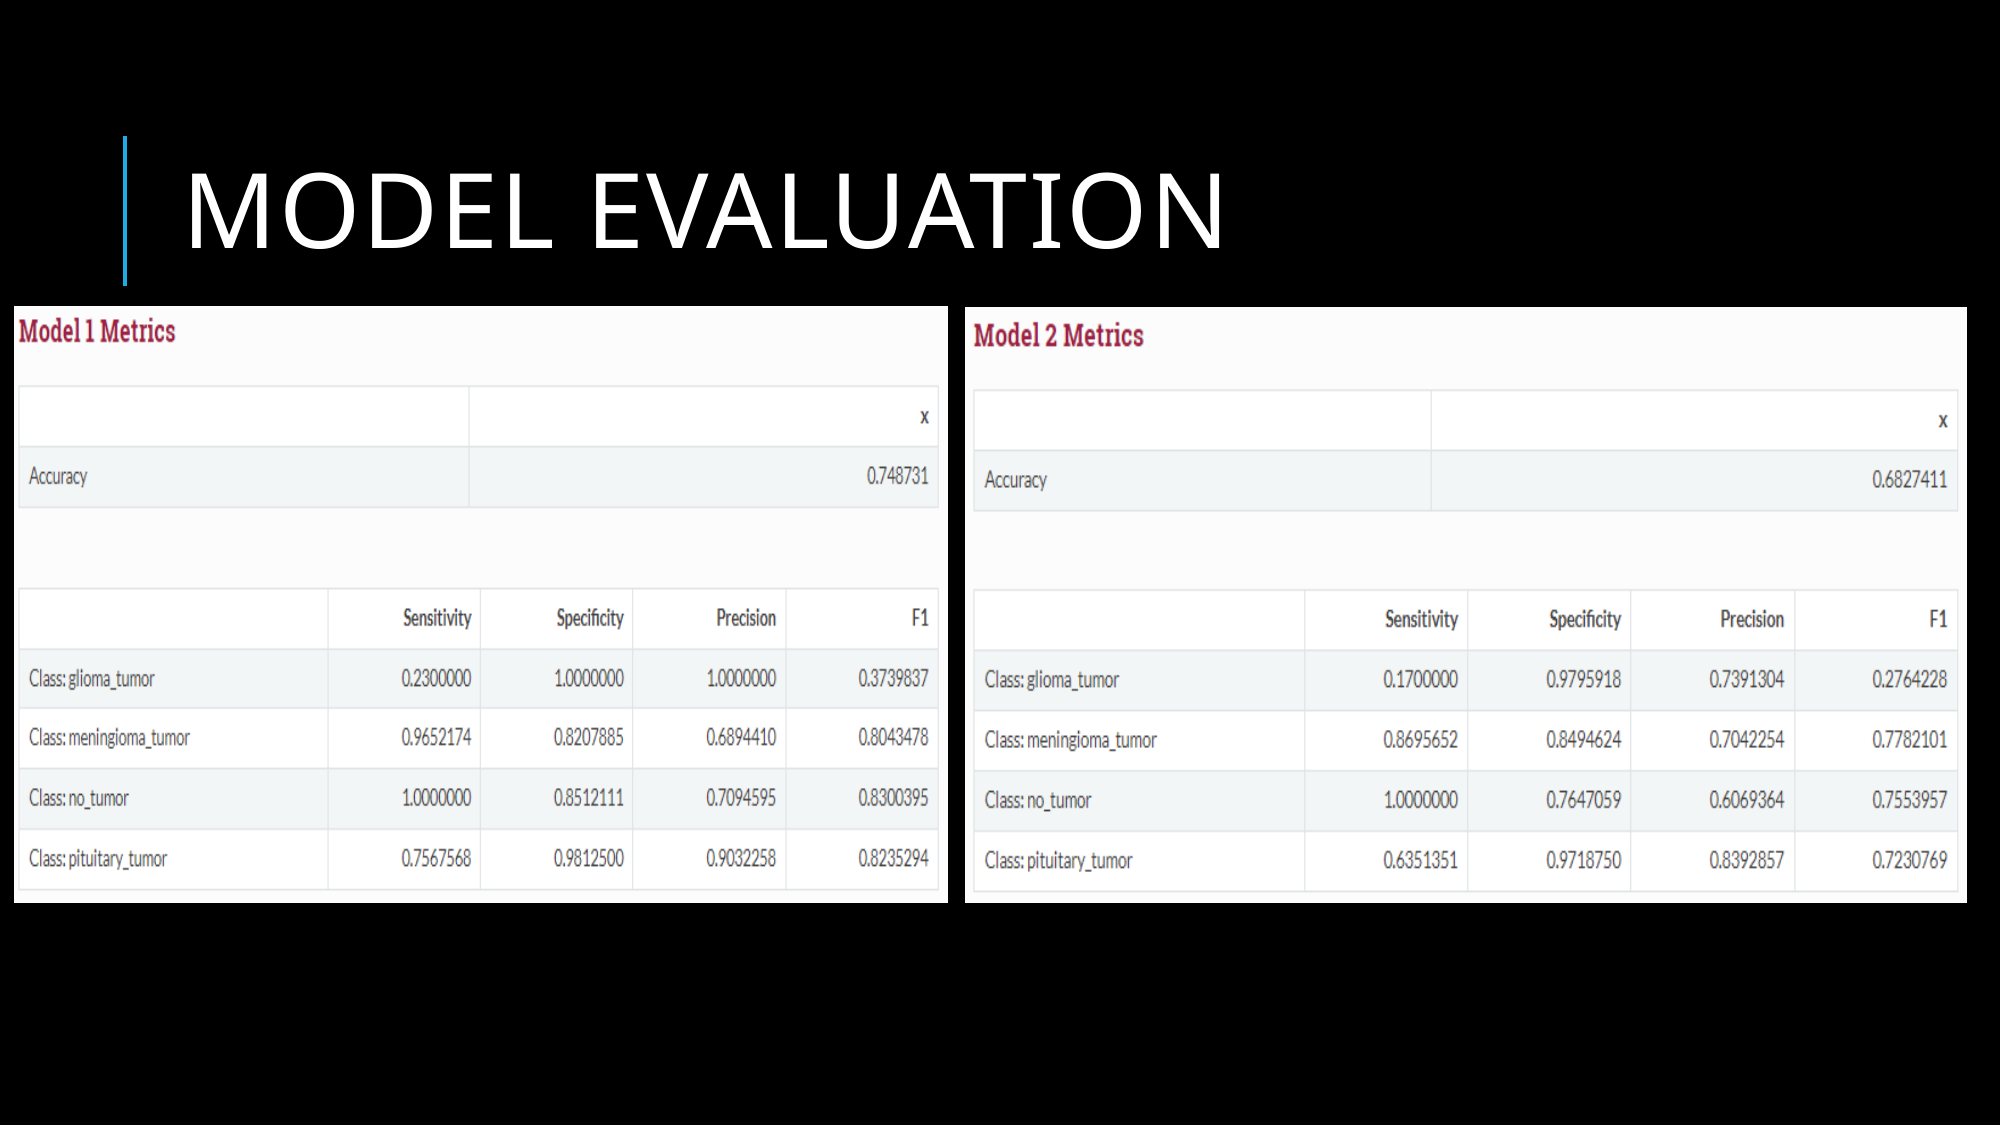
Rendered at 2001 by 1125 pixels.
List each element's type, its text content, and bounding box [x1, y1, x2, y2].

title Model Evaluation [168, 96, 1763, 342]
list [14, 306, 949, 904]
picture [964, 307, 1967, 904]
